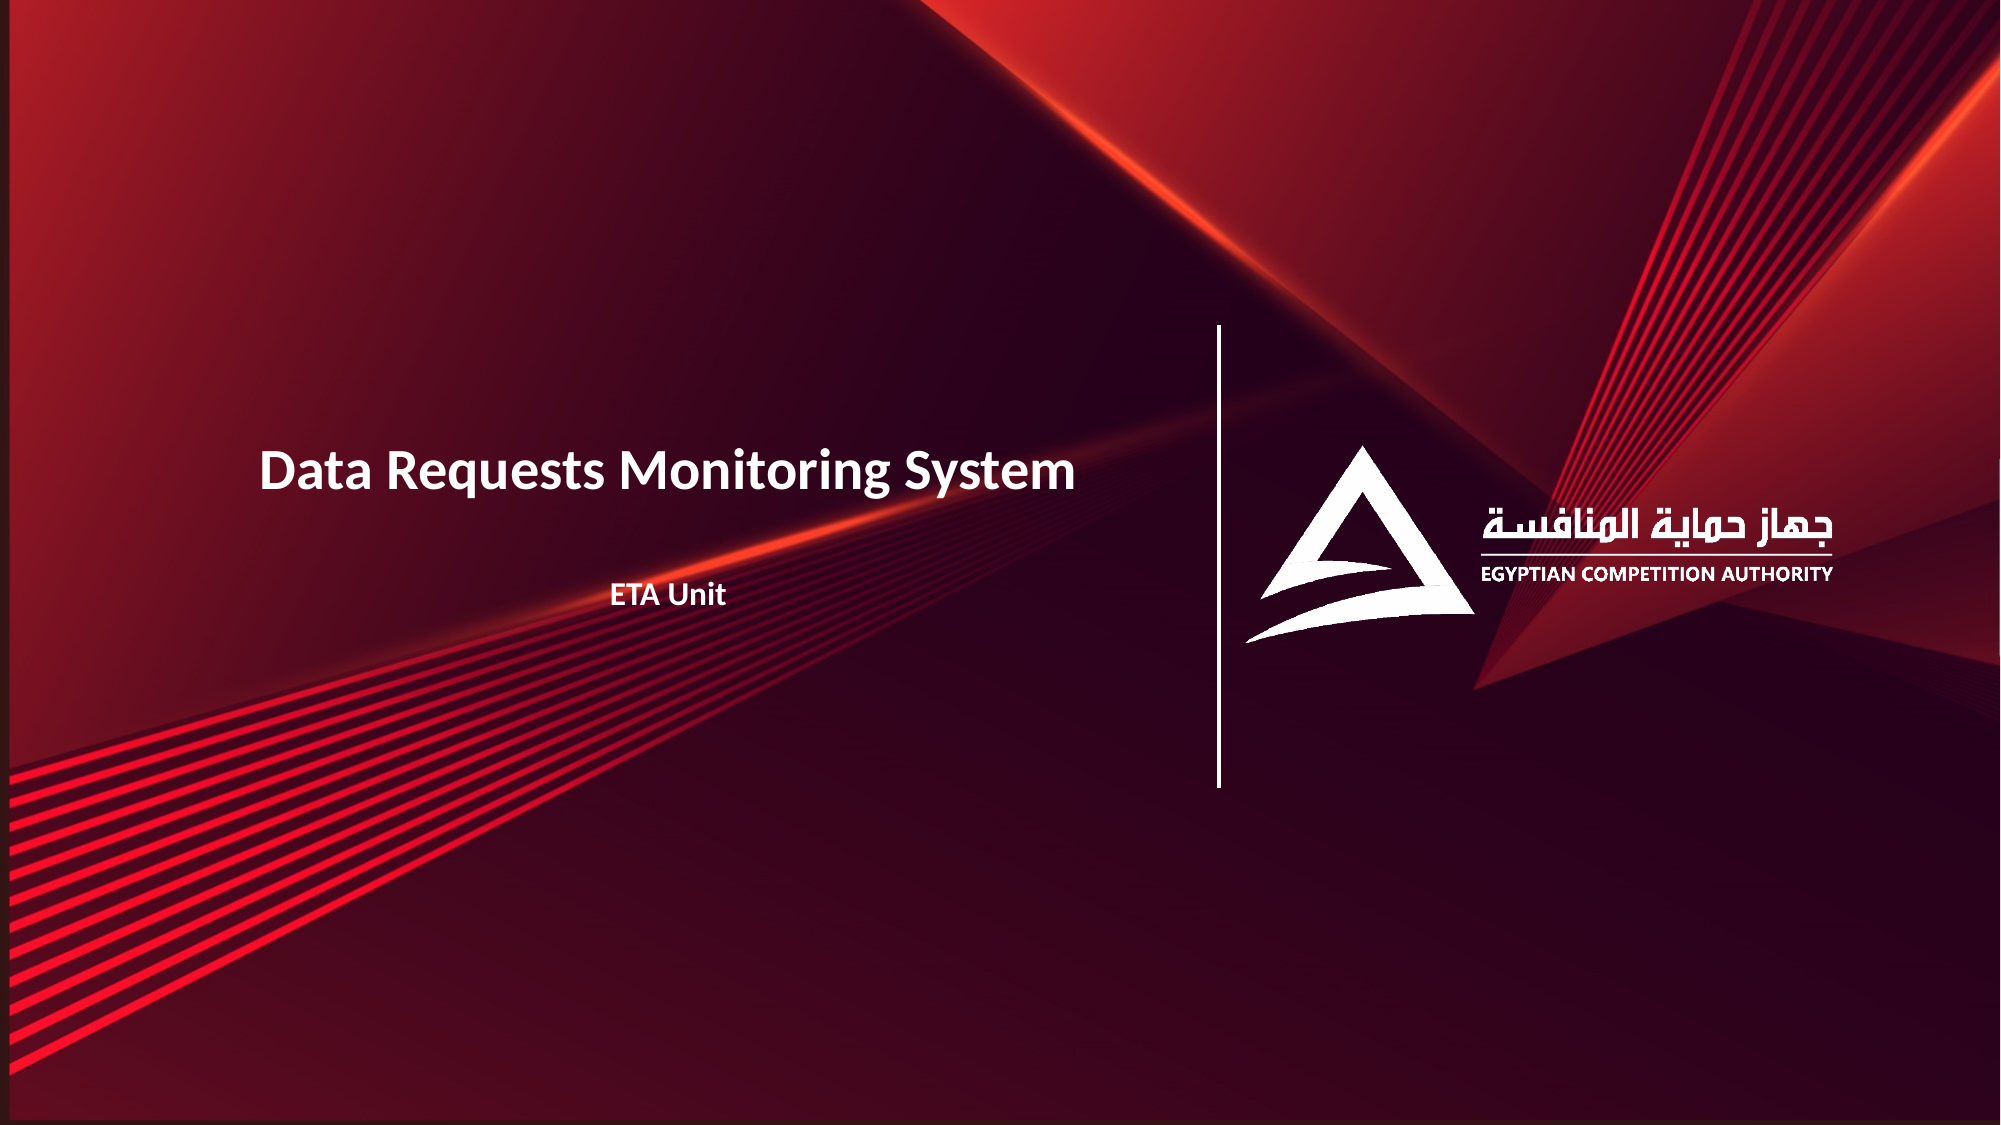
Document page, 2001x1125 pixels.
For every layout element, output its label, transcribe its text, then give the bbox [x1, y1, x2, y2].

text_box Data Requests Monitoring System ETA Unit [168, 424, 1169, 759]
picture [0, 0, 2001, 1125]
